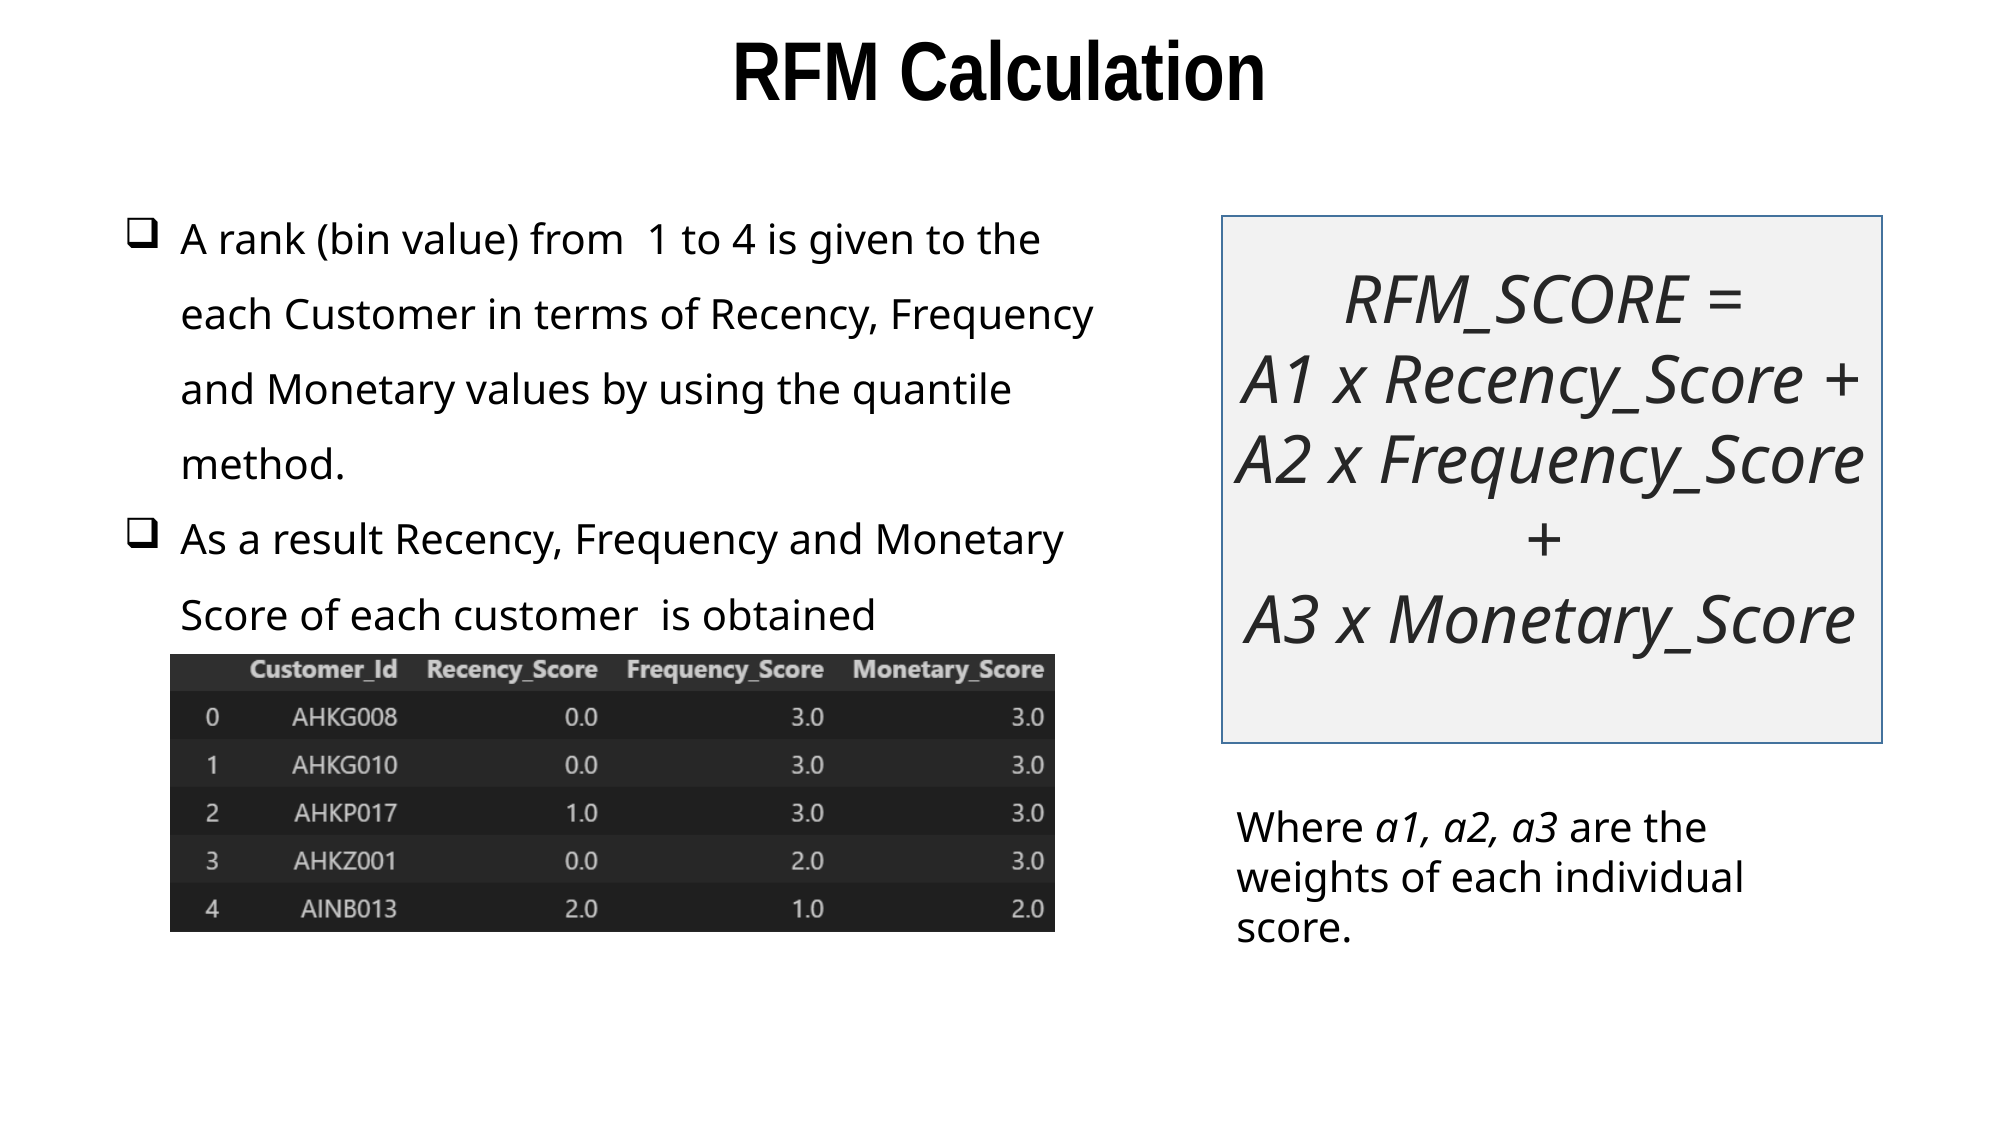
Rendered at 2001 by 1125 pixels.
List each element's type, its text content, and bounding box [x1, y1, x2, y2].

text_box Where a1, a2, a3 are the weights of each individual score. [1221, 793, 1863, 958]
list RFM Calculation [0, 12, 2000, 123]
text_box A rank (bin value) from 1 to 4 is given to the each Customer in terms of Recency, Frequency and Monetary values by using the quantile method. As a result Recency, Frequency and Monetary Score of each customer is obtained [109, 180, 1150, 646]
text_box RFM_SCORE = A1 x Recency_Score + A2 x Frequency_Score + A3 x Monetary_Score [1221, 215, 1883, 744]
picture [169, 654, 1055, 932]
